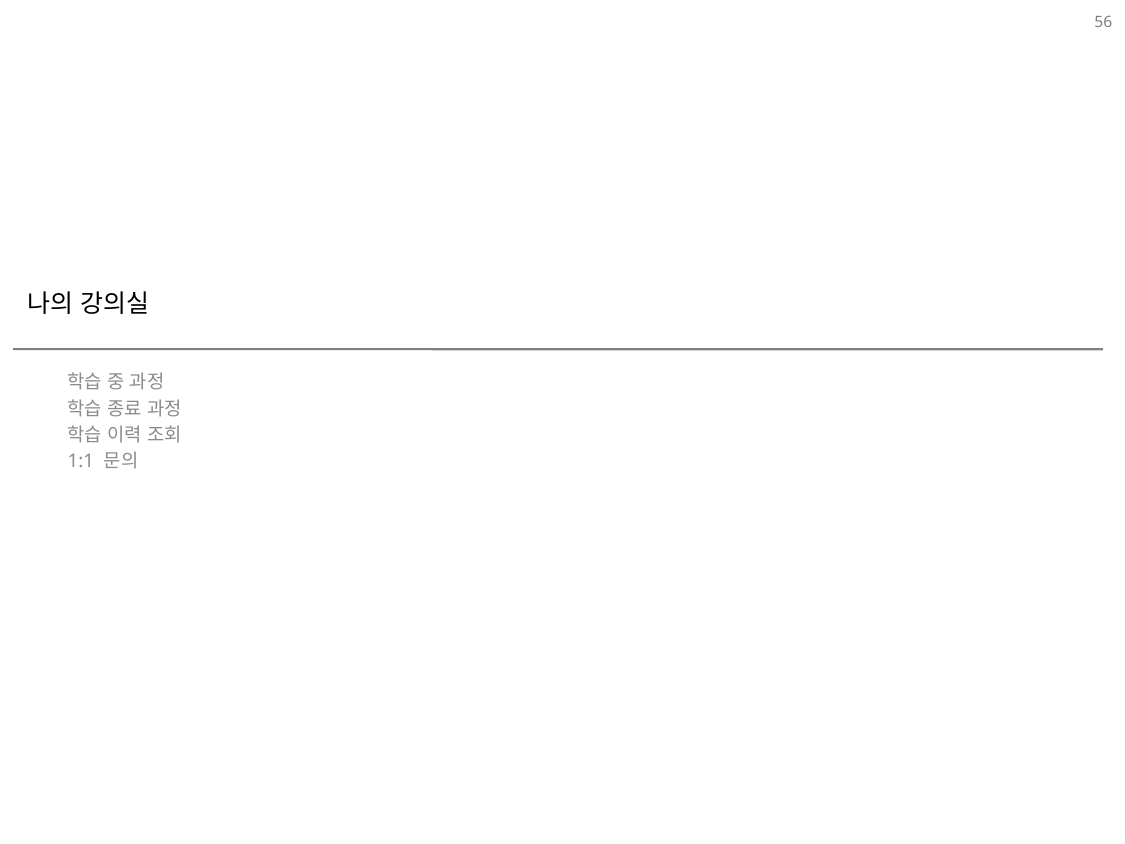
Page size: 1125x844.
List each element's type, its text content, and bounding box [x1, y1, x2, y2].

text_box 학습 중 과정 학습 종료 과정 학습 이력 조회 1:1 문의 [53, 362, 1103, 496]
title 나의 강의실 [13, 280, 917, 326]
slide_number 56 [1059, 0, 1125, 46]
